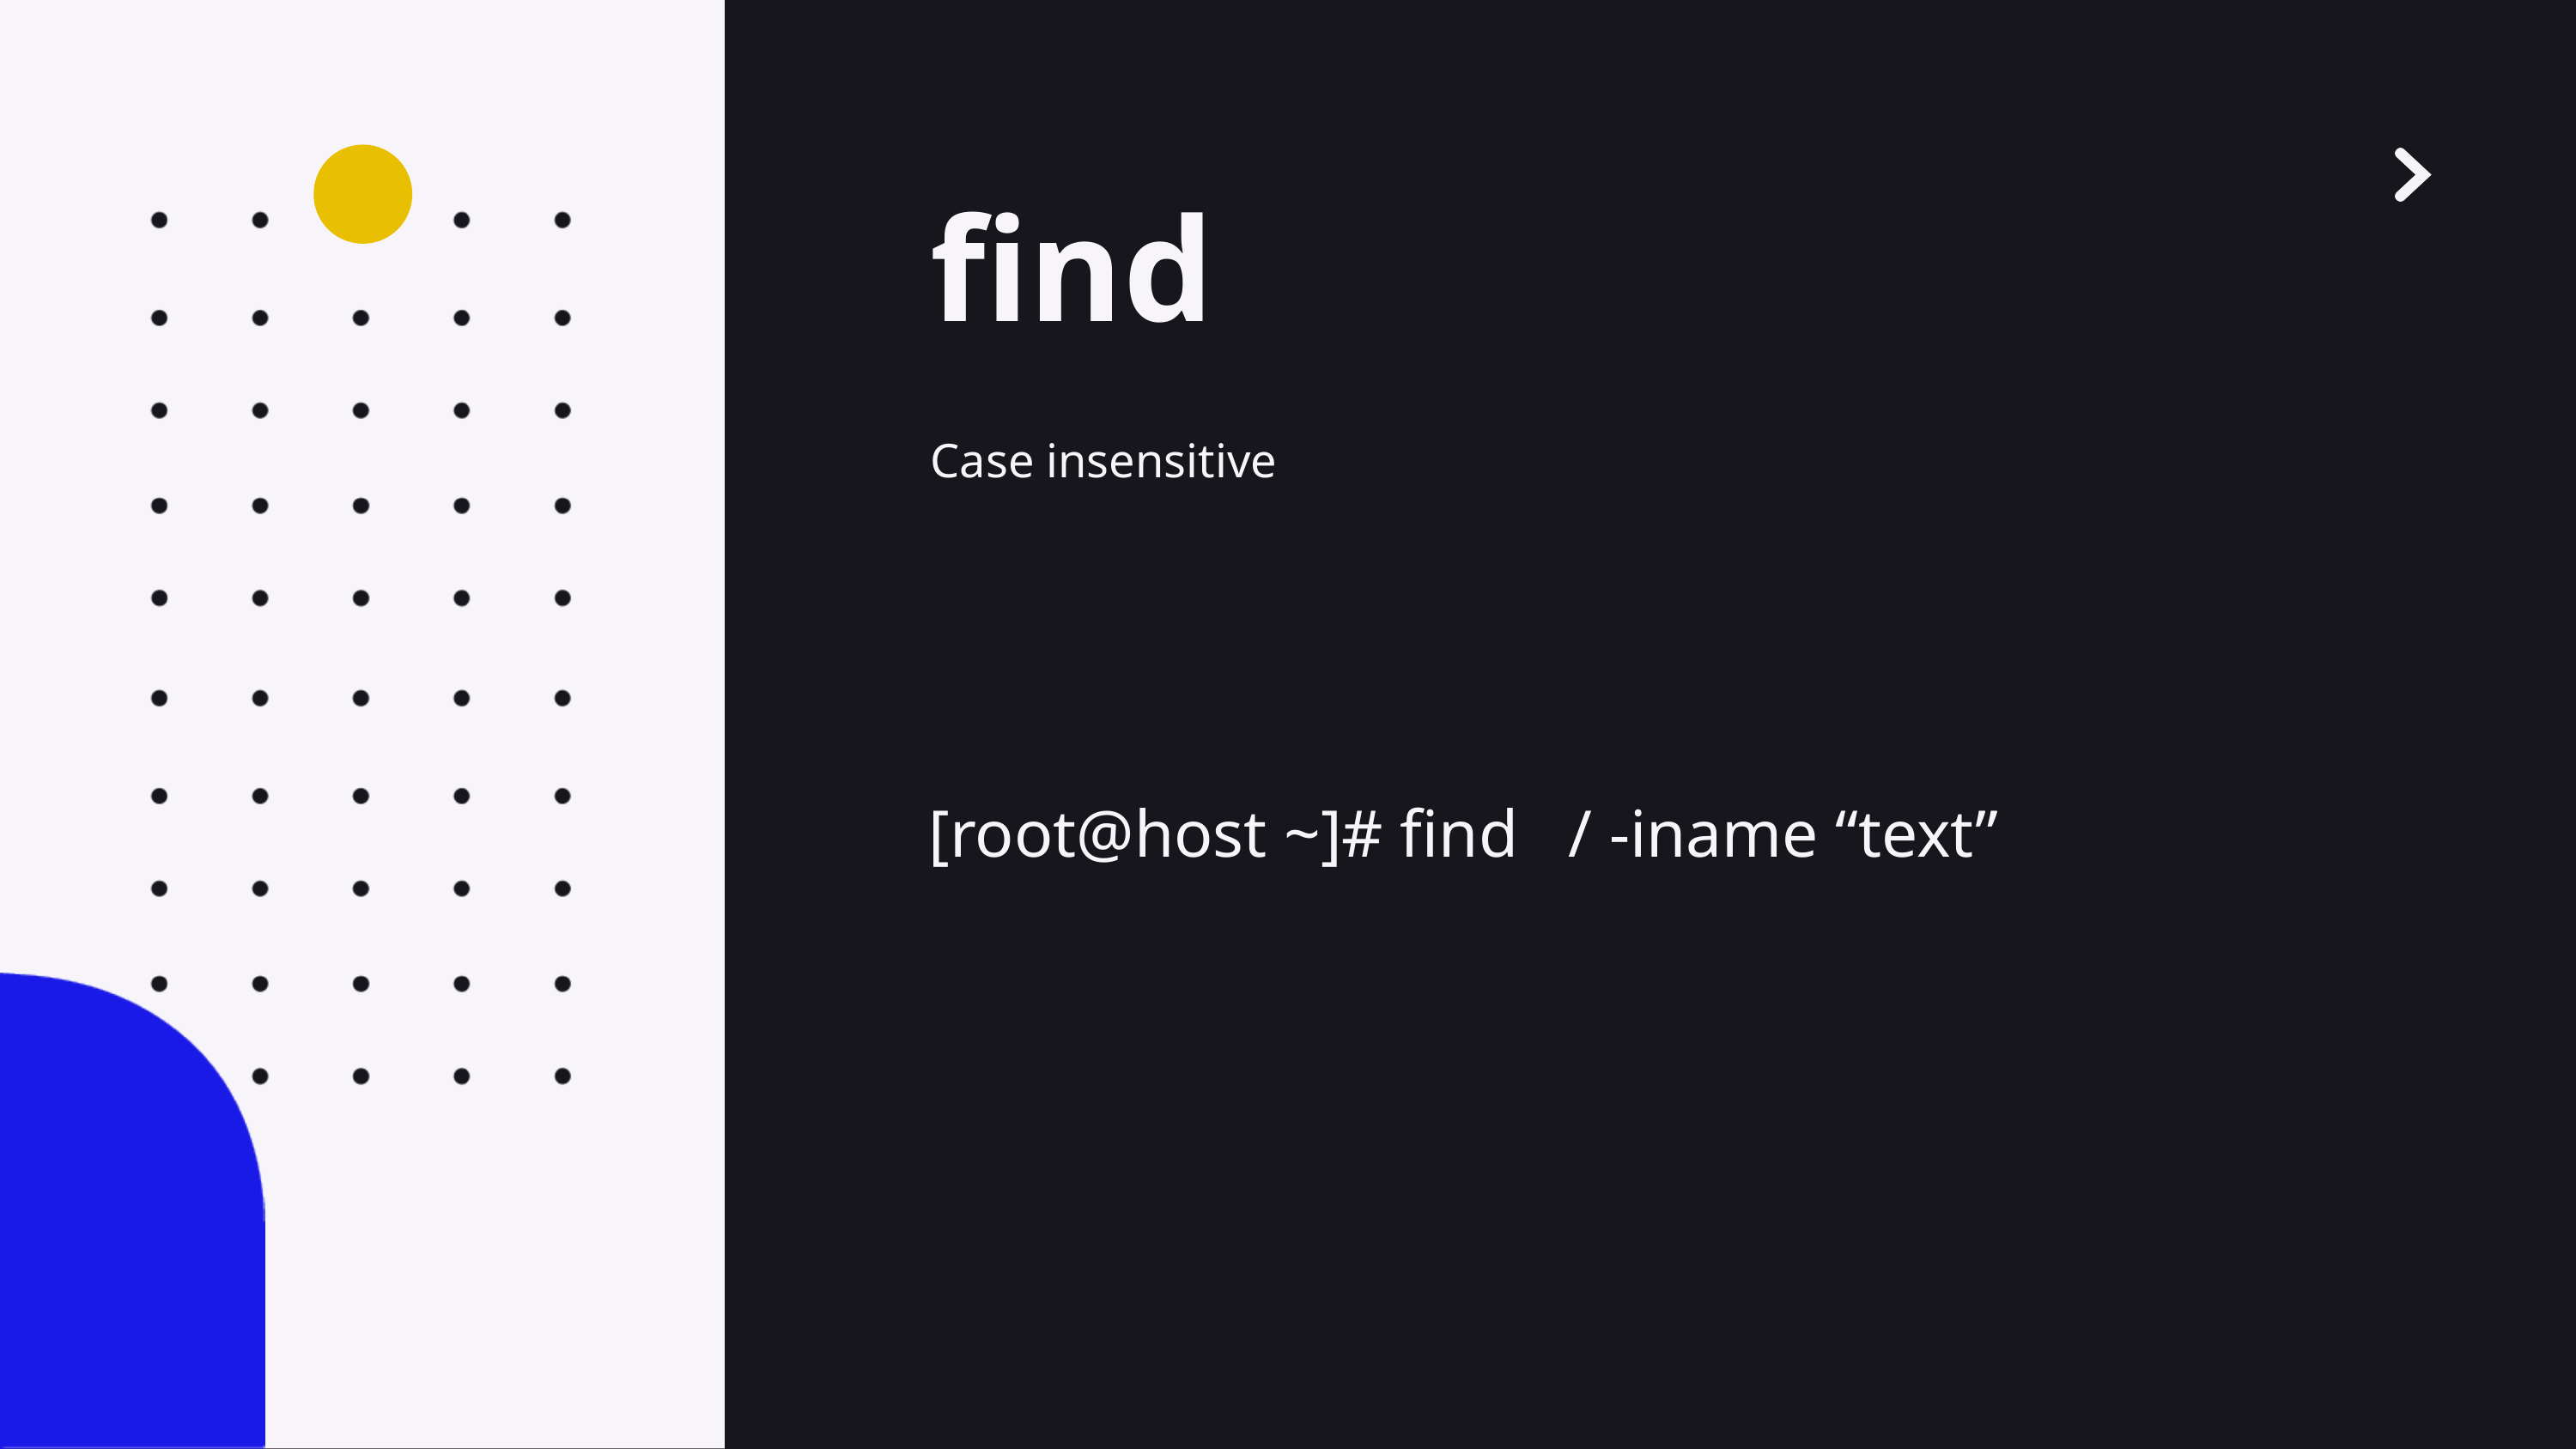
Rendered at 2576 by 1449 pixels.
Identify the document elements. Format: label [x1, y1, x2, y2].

text_box [313, 144, 413, 204]
text_box [928, 143, 2432, 932]
text_box [0, 0, 725, 1449]
picture [0, 683, 581, 1449]
picture [144, 205, 581, 612]
picture [2394, 148, 2432, 202]
